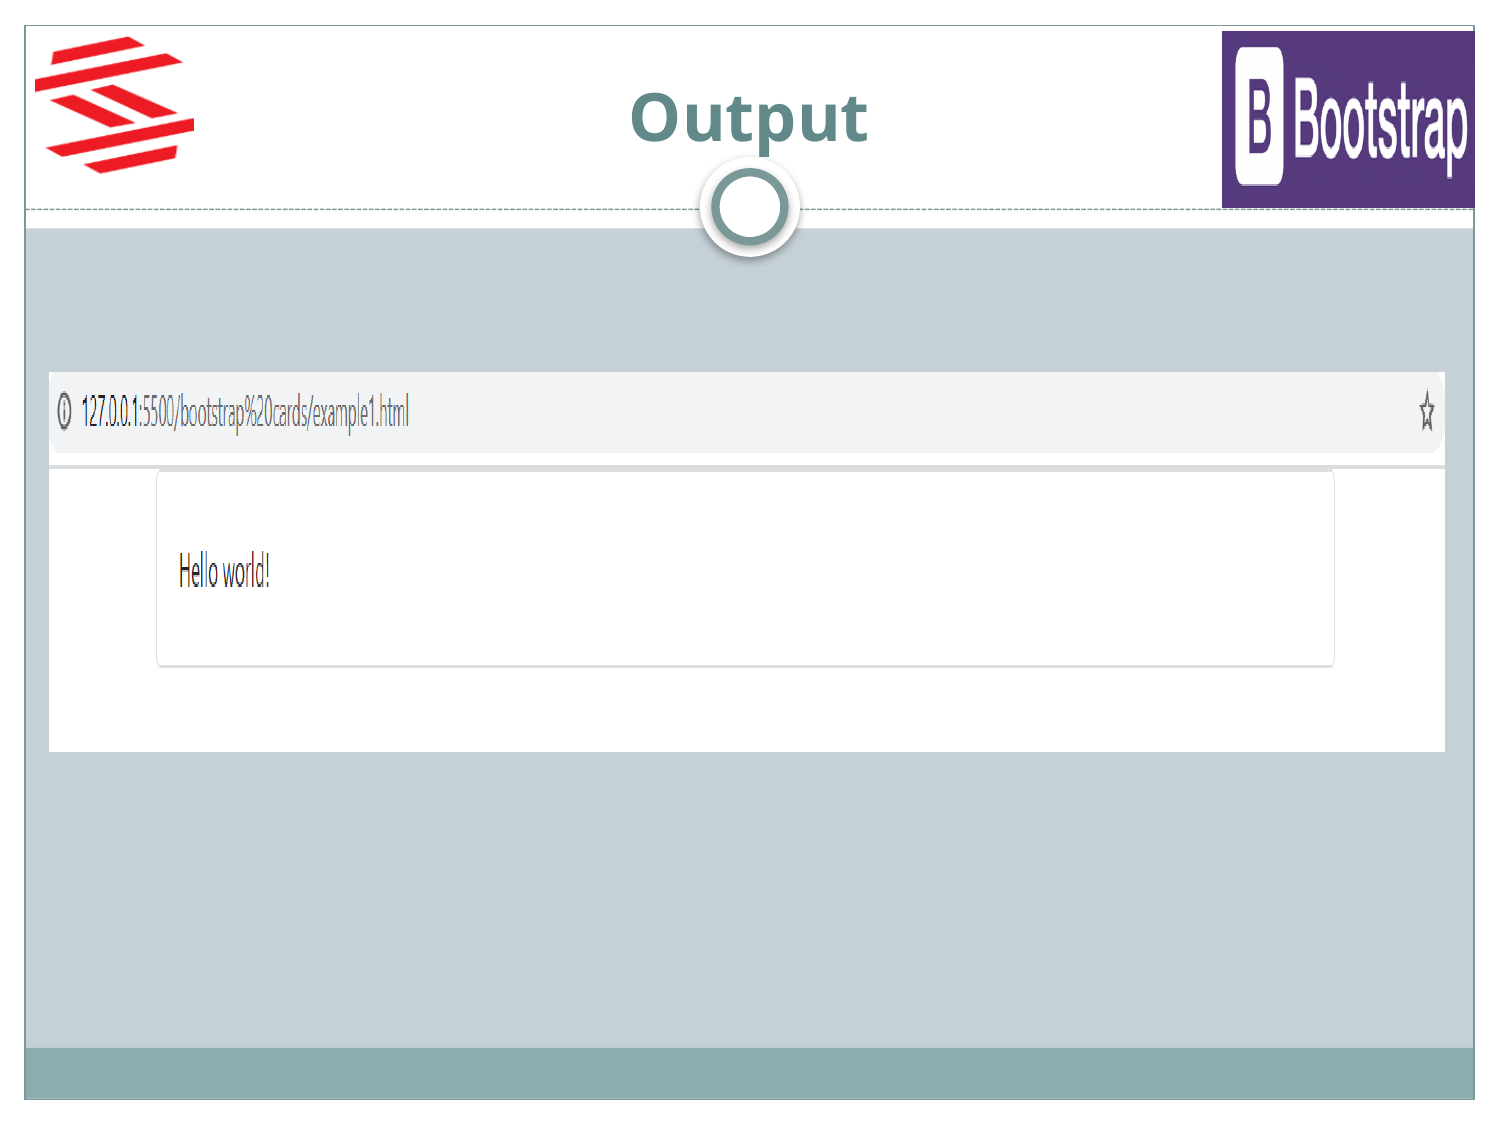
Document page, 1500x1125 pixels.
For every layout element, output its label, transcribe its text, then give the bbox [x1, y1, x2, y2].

picture [34, 34, 194, 180]
title Output [199, 37, 1216, 162]
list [49, 372, 1445, 752]
picture [1222, 31, 1475, 209]
